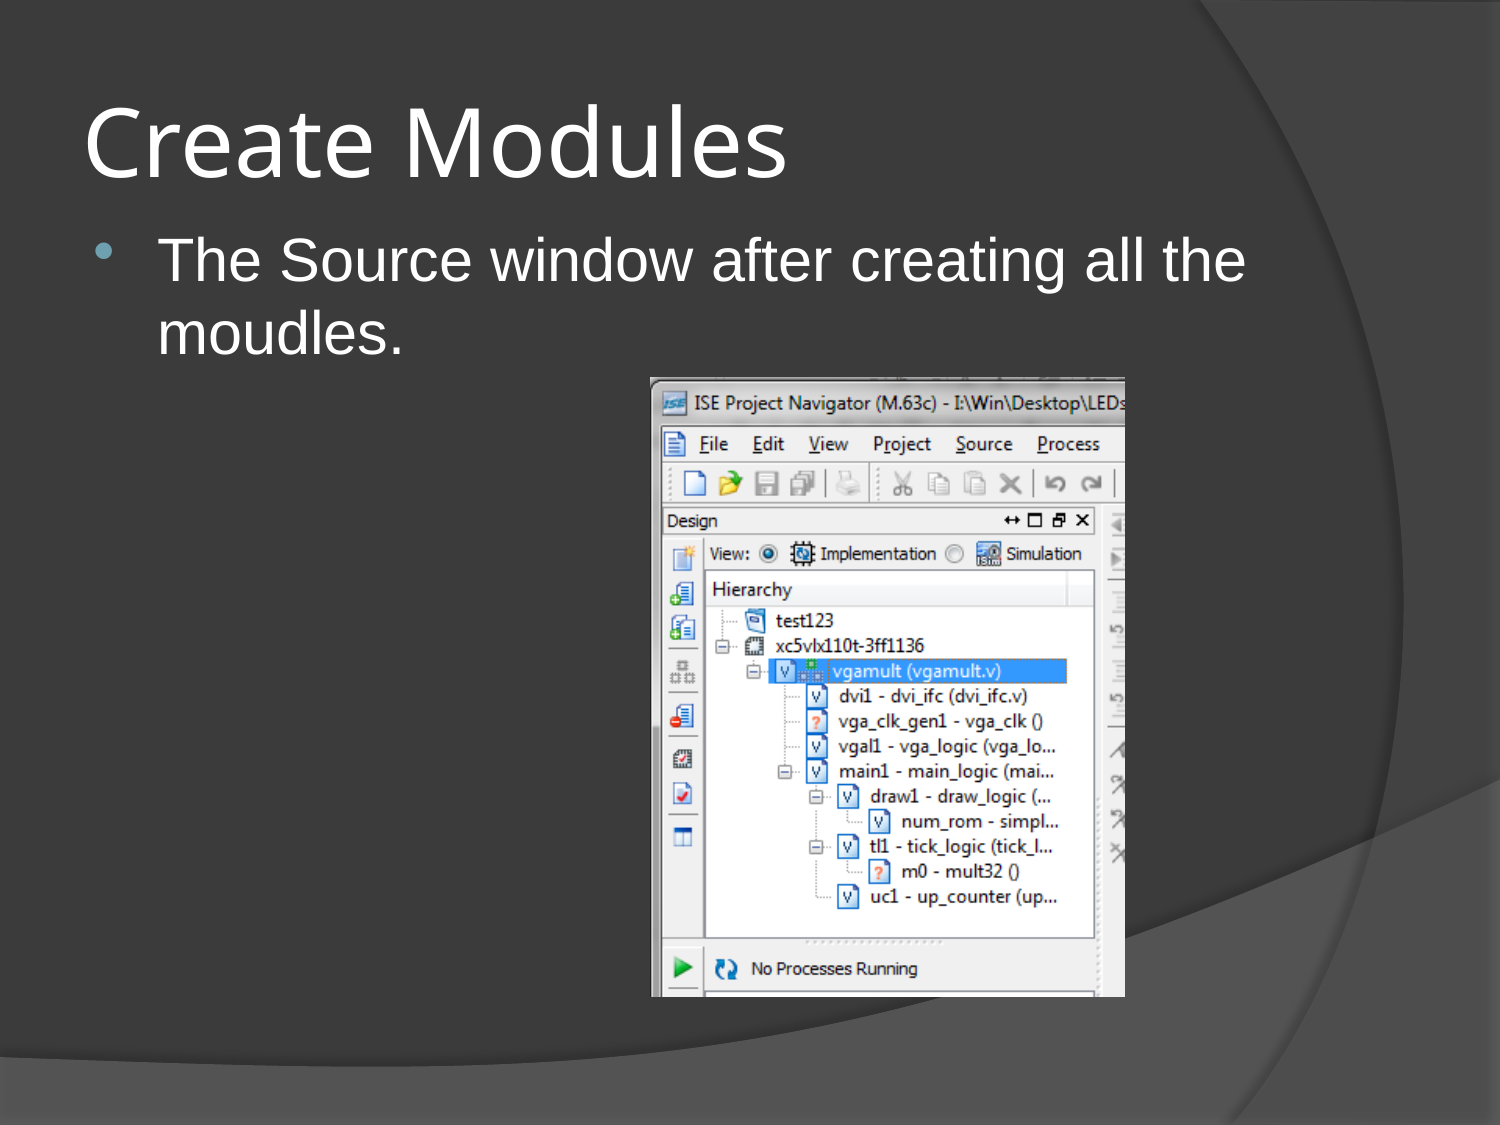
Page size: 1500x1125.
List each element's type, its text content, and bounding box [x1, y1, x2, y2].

list The Source window after creating all the moudles. [75, 212, 1475, 375]
title Create Modules [75, 45, 1300, 212]
picture [649, 377, 1126, 997]
